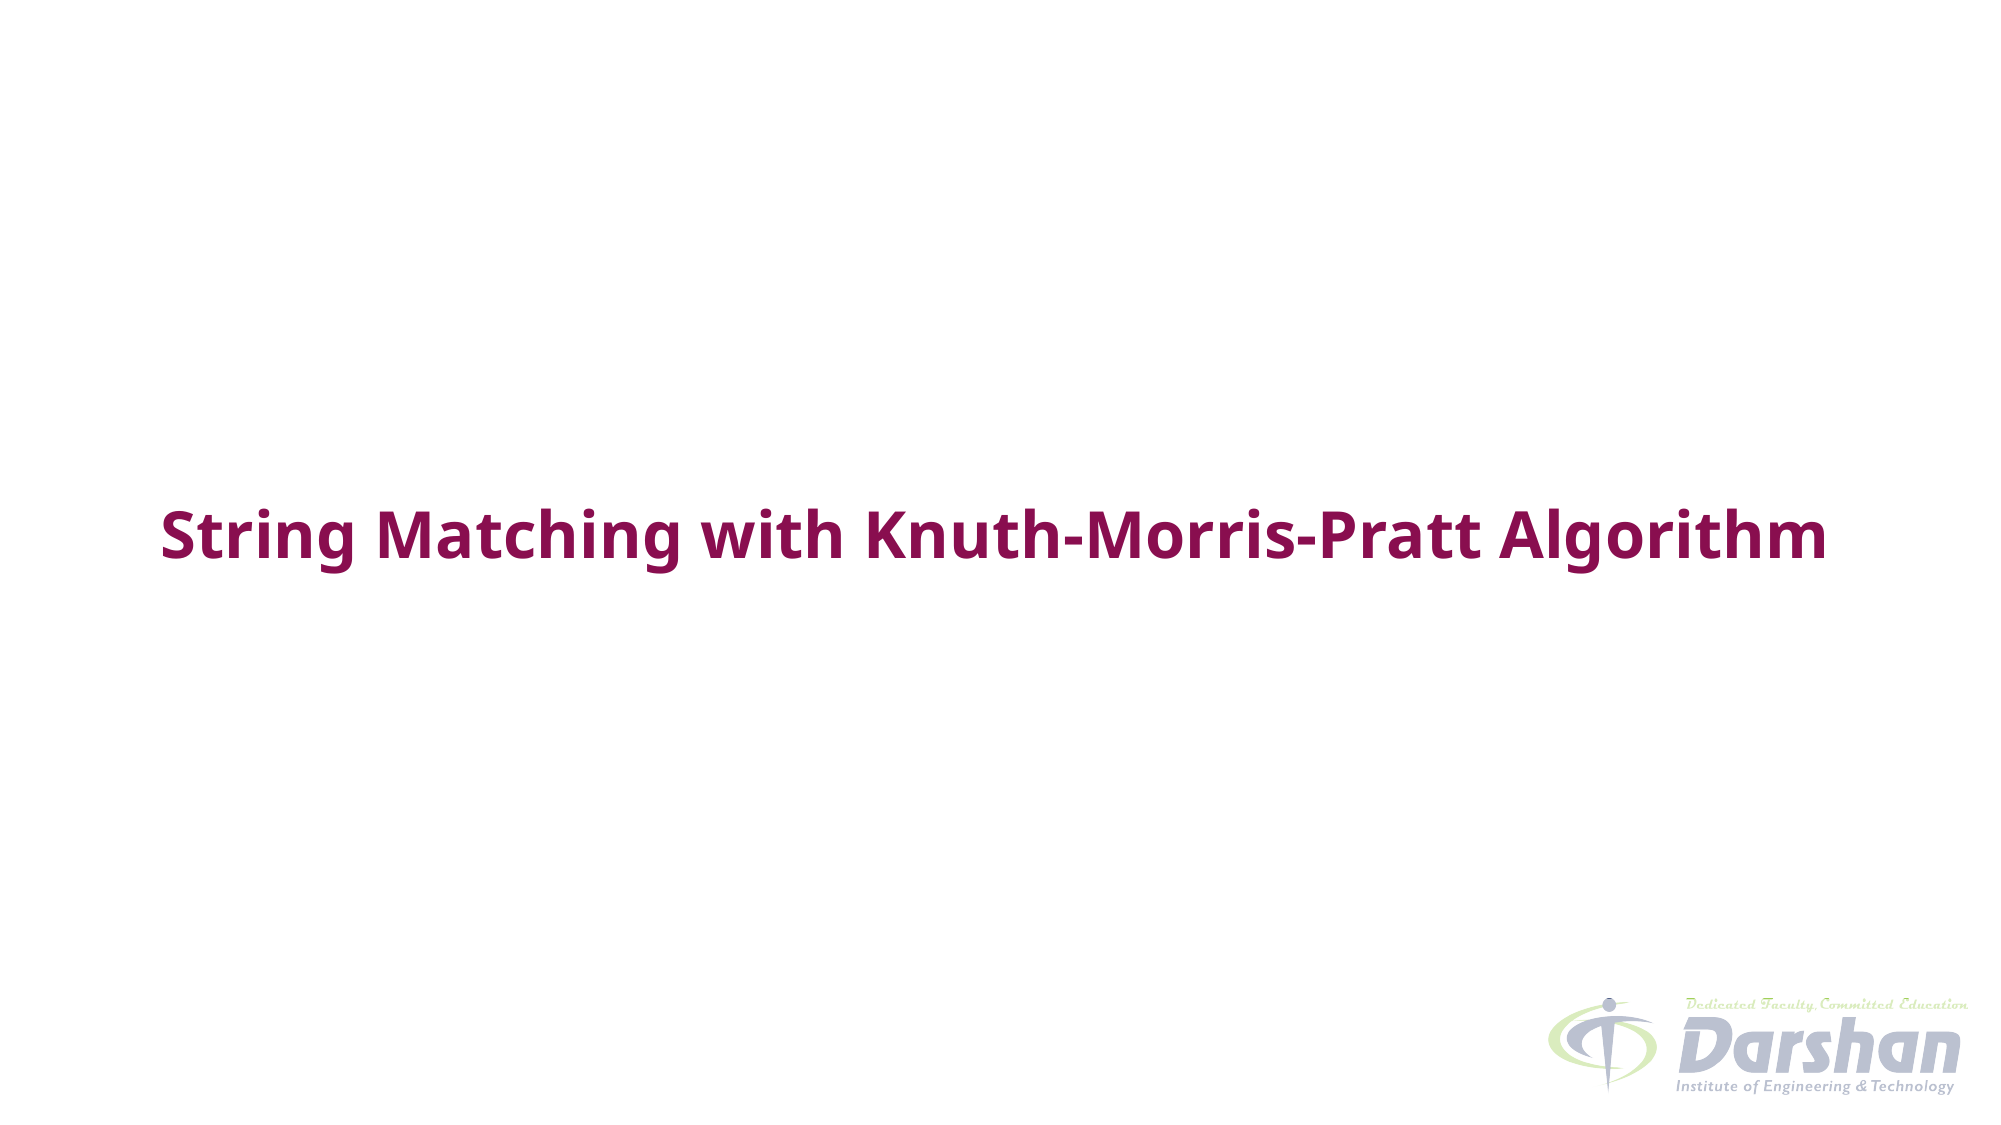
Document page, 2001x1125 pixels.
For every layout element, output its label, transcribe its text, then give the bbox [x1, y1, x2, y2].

table_header a [1548, 998, 1968, 1095]
title String Matching with Knuth-Morris-Pratt Algorithm [145, 427, 1886, 581]
